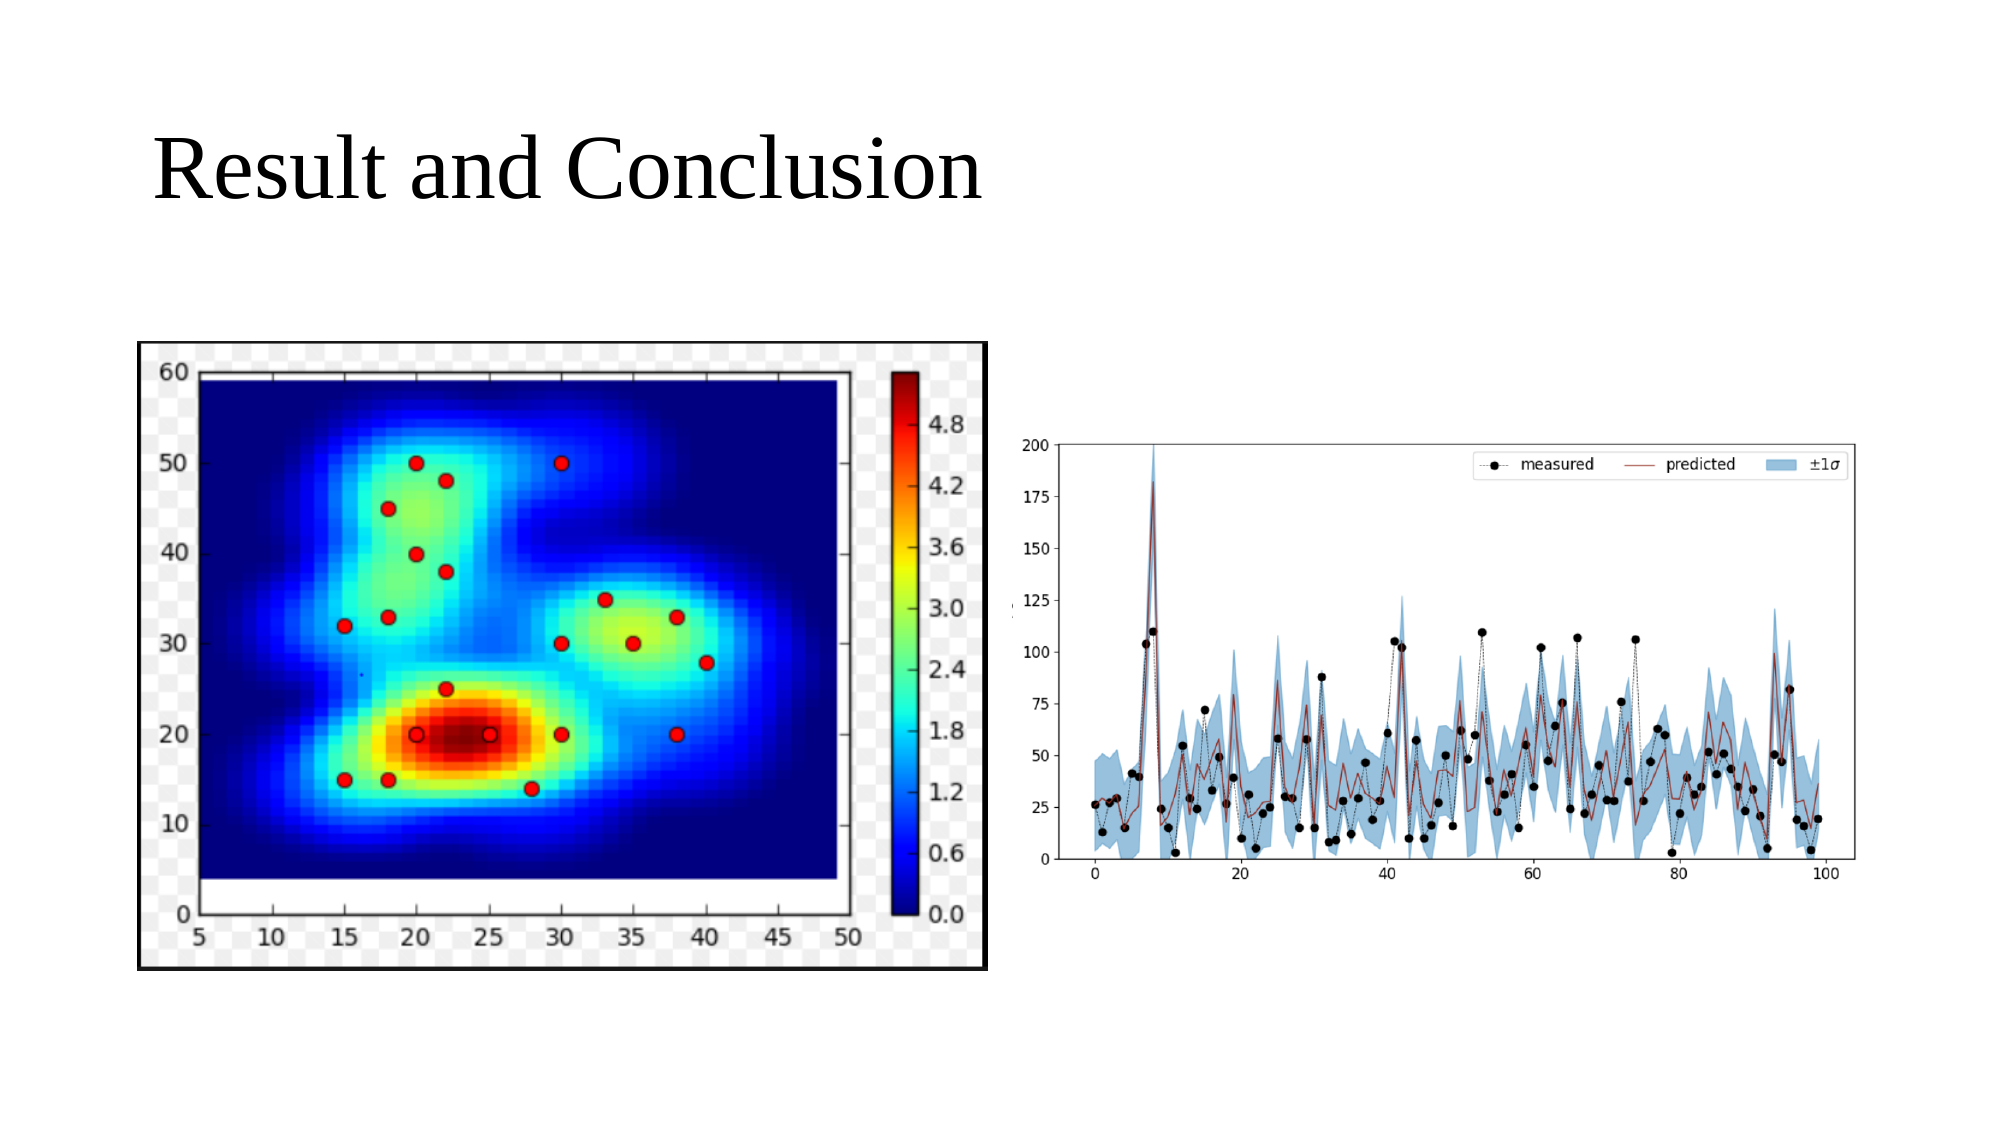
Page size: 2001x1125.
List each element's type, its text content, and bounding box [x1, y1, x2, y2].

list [1012, 431, 1863, 881]
title Result and Conclusion [137, 59, 1863, 278]
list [137, 341, 988, 971]
